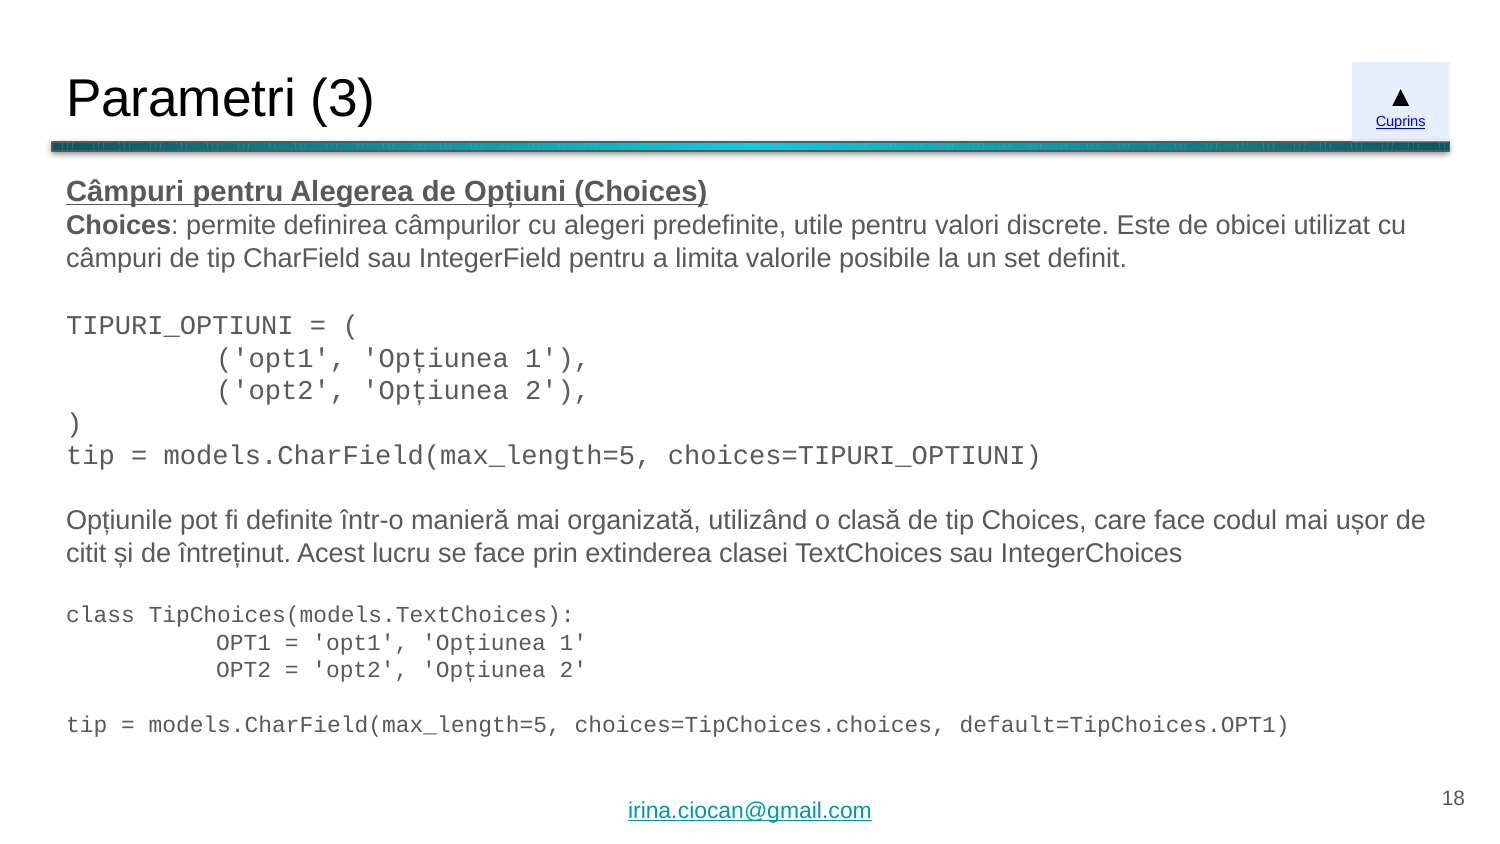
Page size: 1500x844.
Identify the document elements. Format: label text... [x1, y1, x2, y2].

text_box [51, 141, 1450, 151]
text_box Câmpuri pentru Alegerea de Opțiuni (Choices) Choices: permite definirea câmpurilor cu alegeri predefinite, utile pentru valori discrete. Este de obicei utilizat cu câmpuri de tip CharField sau IntegerField pentru a limita valorile posibile la un set definit. TIPURI_OPTIUNI = ( ('opt1', 'Opțiunea 1'), ('opt2', 'Opțiunea 2'), ) tip = models.CharField(max_length=5, choices=TIPURI_OPTIUNI) Opțiunile pot fi definite într-o manieră mai organizată, utilizând o clasă de tip Choices, care face codul mai ușor de citit și de întreținut. Acest lucru se face prin extinderea clasei TextChoices sau IntegerChoices class TipChoices(models.TextChoices): OPT1 = 'opt1', 'Opțiunea 1' OPT2 = 'opt2', 'Opțiunea 2' tip = models.CharField(max_length=5, choices=TipChoices.choices, default=TipChoices.OPT1) [51, 157, 1449, 787]
text_box ▲ Cuprins [1351, 62, 1450, 142]
text_box irina.ciocan@gmail.com [613, 795, 889, 837]
slide_number ‹#› [1389, 764, 1480, 830]
title Parametri (3) [51, 48, 1449, 139]
